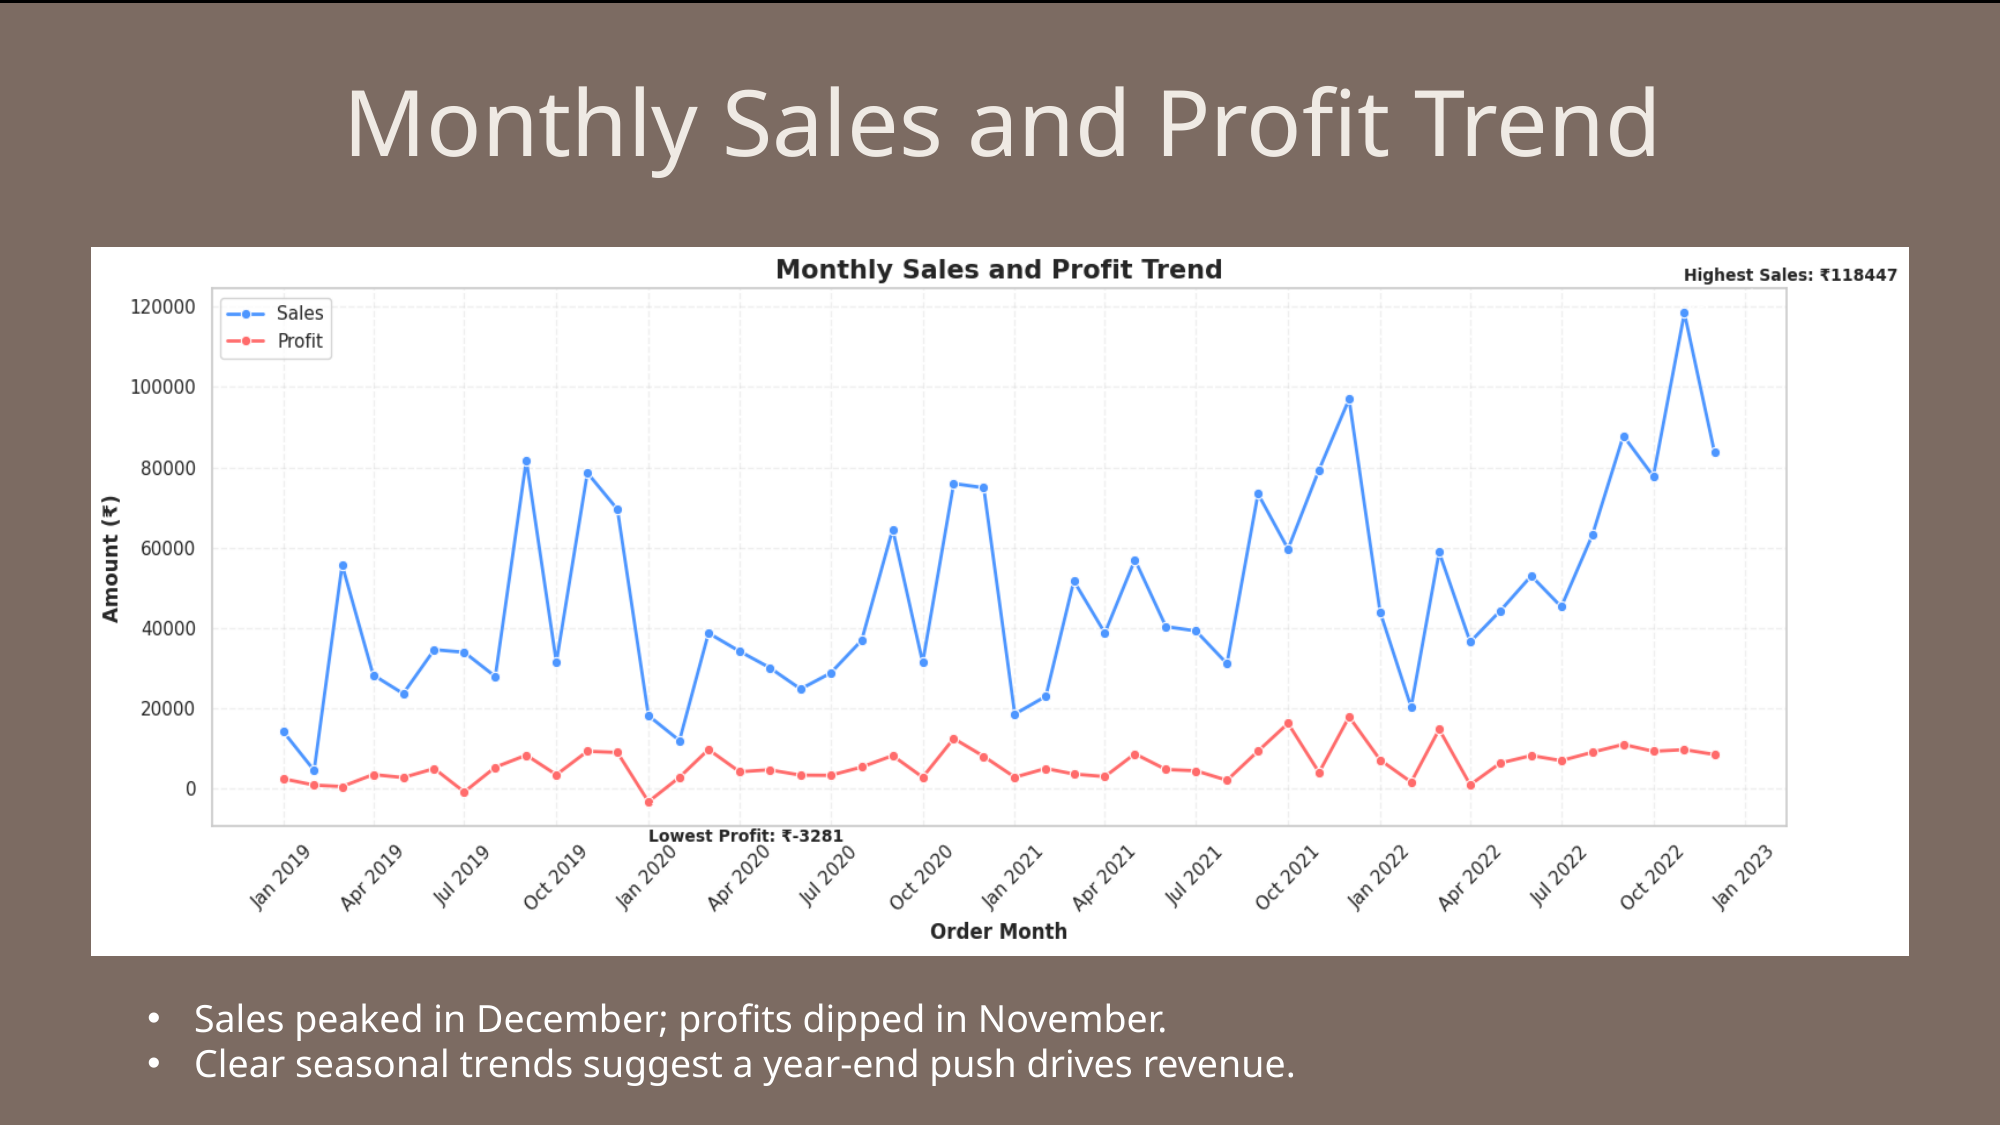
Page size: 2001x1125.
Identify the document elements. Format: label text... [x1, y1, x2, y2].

picture [91, 247, 1909, 956]
text_box [2, 78, 2000, 1125]
text_box Sales peaked in December; profits dipped in November. Clear seasonal trends suggest a year-end push drives revenue. [57, 942, 1312, 1125]
text_box [0, 2, 2000, 78]
title Monthly Sales and Profit Trend [140, 78, 1866, 207]
